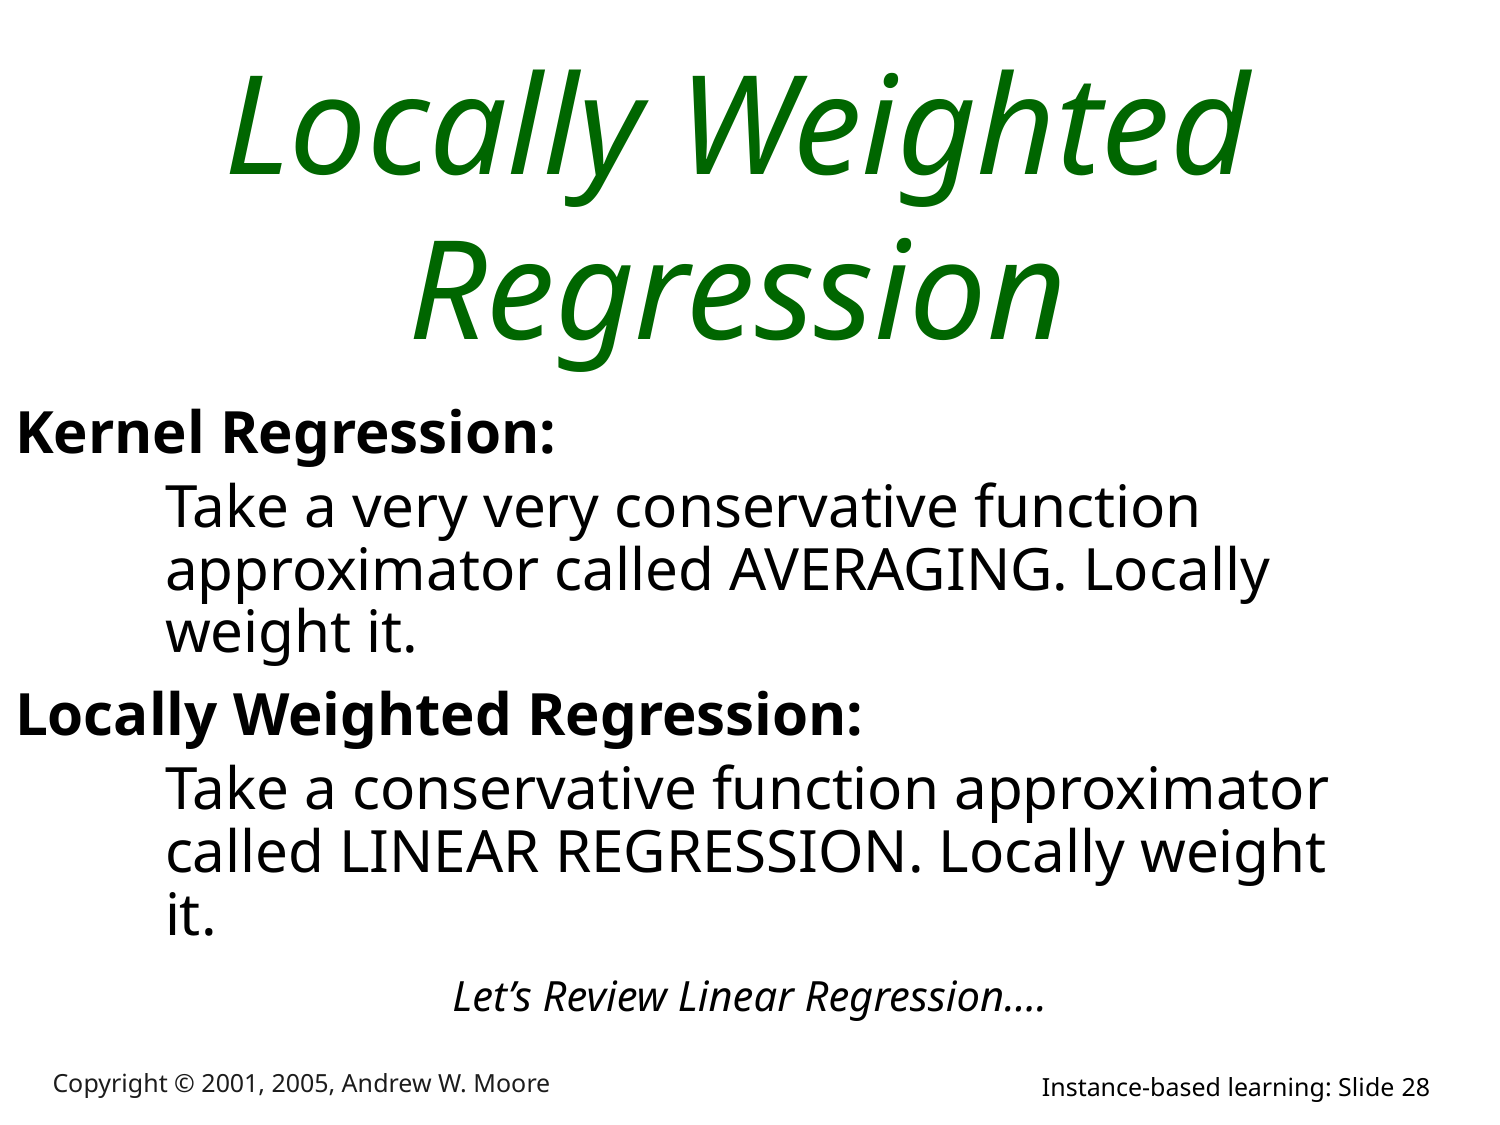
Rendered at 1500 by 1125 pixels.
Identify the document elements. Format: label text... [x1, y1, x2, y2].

title Locally Weighted Regression [37, 37, 1438, 376]
footer Copyright © 2001, 2005, Andrew W. Moore [37, 1066, 871, 1110]
text_box Let’s Review Linear Regression…. [299, 962, 1200, 1028]
list Kernel Regression: Take a very very conservative function approximator called AVERAGING. Locally weight it. Locally Weighted Regression: Take a conservative function approximator called LINEAR REGRESSION. Locally weight it. [0, 387, 1407, 1013]
